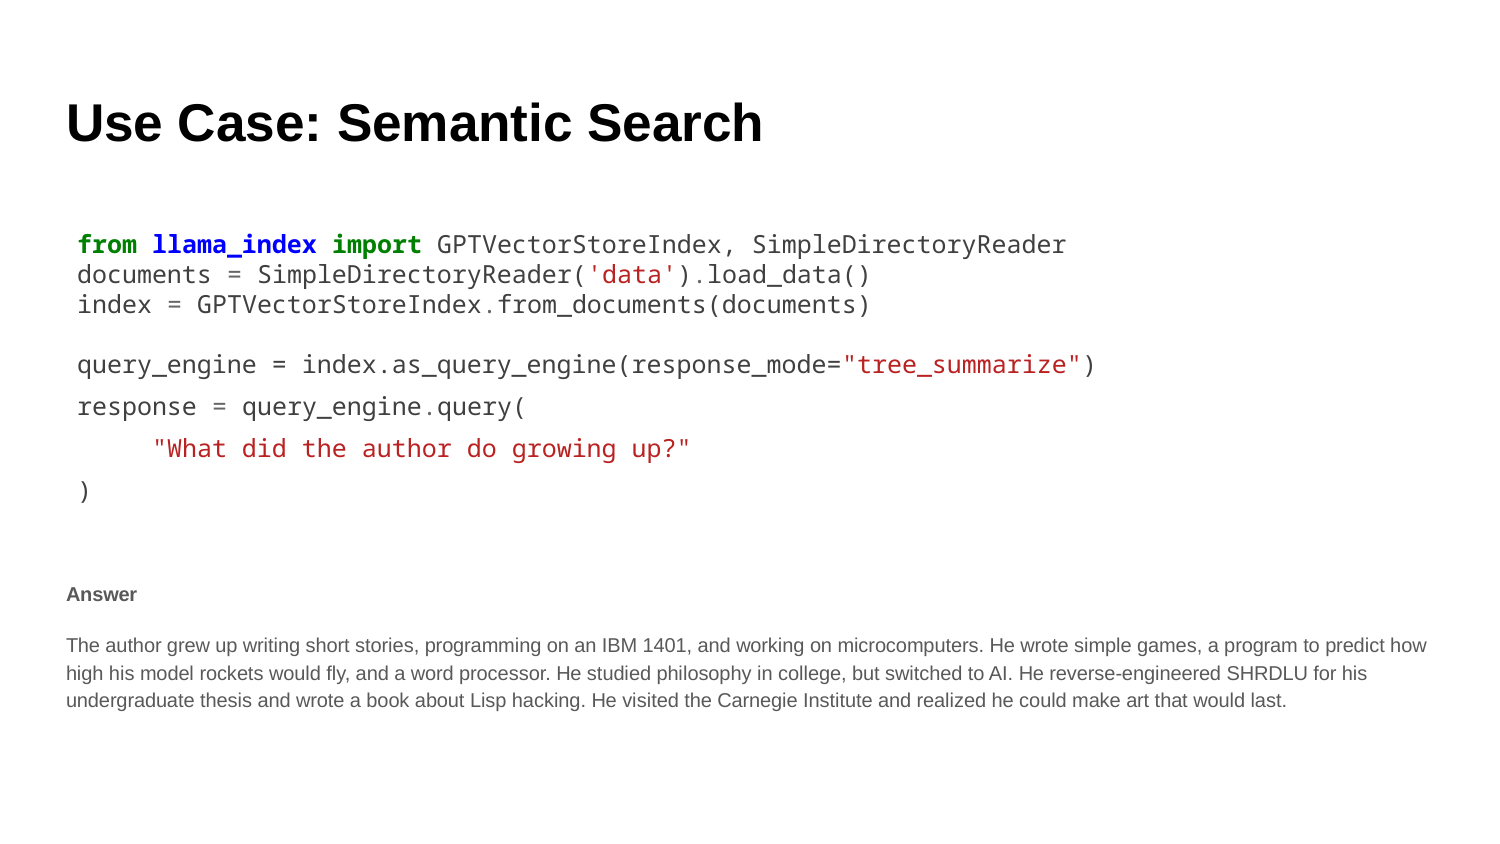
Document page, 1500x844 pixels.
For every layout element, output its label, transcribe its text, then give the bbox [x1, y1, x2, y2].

title Use Case: Semantic Search [51, 72, 1449, 167]
list Answer The author grew up writing short stories, programming on an IBM 1401, and working on microcomputers. He wrote simple games, a program to predict how high his model rockets would fly, and a word processor. He studied philosophy in college, but switched to AI. He reverse-engineered SHRDLU for his undergraduate thesis and wrote a book about Lisp hacking. He visited the Carnegie Institute and realized he could make art that would last. [51, 563, 1449, 750]
text_box from llama_index import GPTVectorStoreIndex, SimpleDirectoryReader documents = SimpleDirectoryReader('data').load_data() index = GPTVectorStoreIndex.from_documents(documents) query_engine = index.as_query_engine(response_mode="tree_summarize") response = query_engine.query( "What did the author do growing up?" ) [62, 213, 1428, 550]
